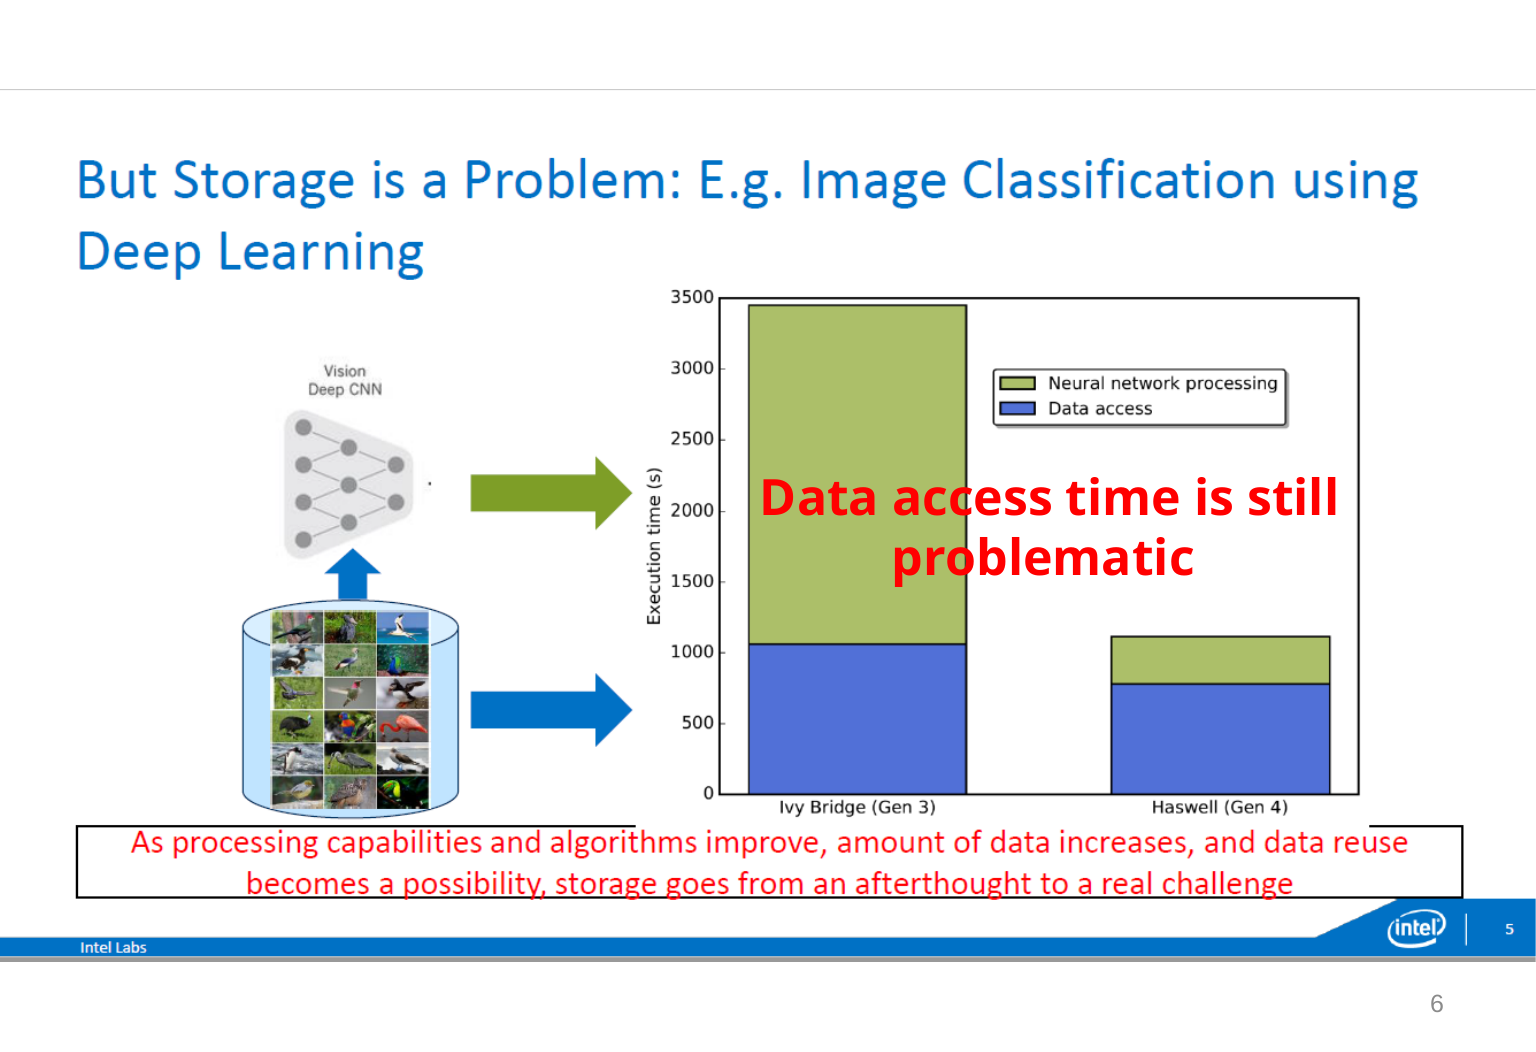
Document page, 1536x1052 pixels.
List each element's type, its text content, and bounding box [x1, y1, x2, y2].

slide_number 6 [1100, 974, 1459, 1031]
picture [0, 89, 1536, 963]
